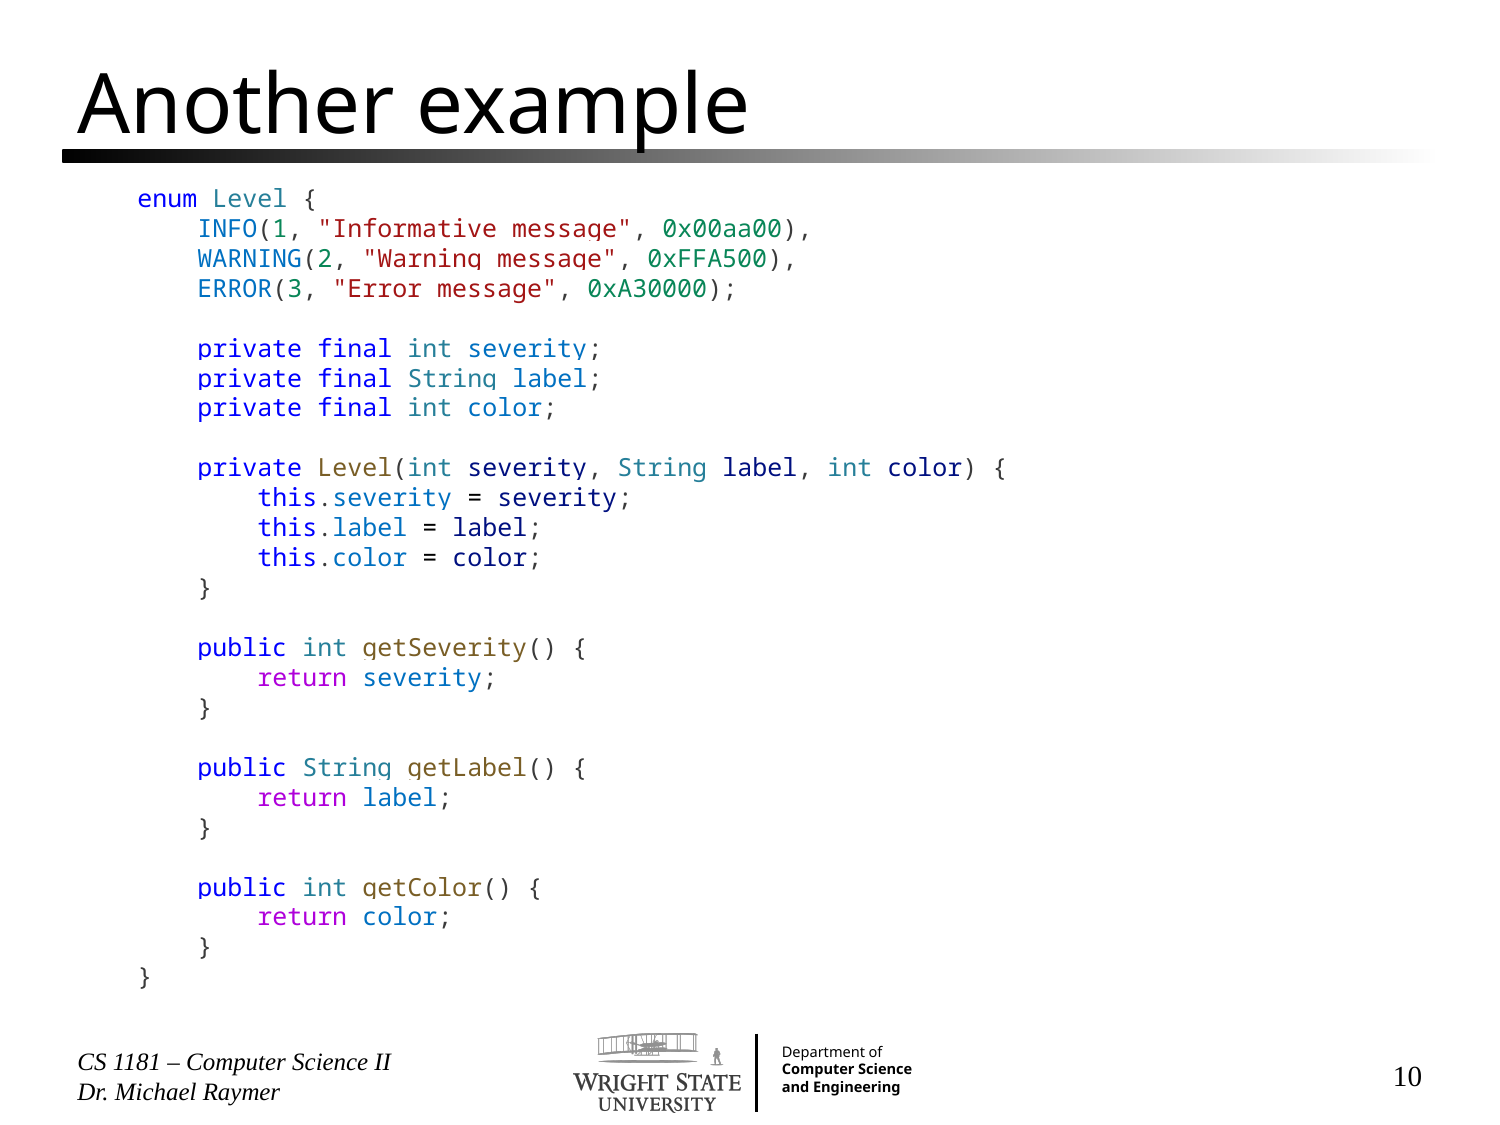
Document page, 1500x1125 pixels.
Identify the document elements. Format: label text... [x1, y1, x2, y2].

picture [573, 1058, 741, 1113]
text_box enum Level { INFO(1, "Informative message", 0x00aa00), WARNING(2, "Warning message", 0xFFA500), ERROR(3, "Error message", 0xA30000); private final int severity; private final String label; private final int color; private Level(int severity, String label, int color) { this.severity = severity; this.label = label; this.color = color; } public int getSeverity() { return severity; } public String getLabel() { return label; } public int getColor() { return color; } } [62, 174, 1438, 1058]
slide_number 10 [1125, 1058, 1438, 1113]
title Another example [62, 50, 1438, 150]
footer CS 1181 – Computer Science II Dr. Michael Raymer [62, 1058, 438, 1113]
